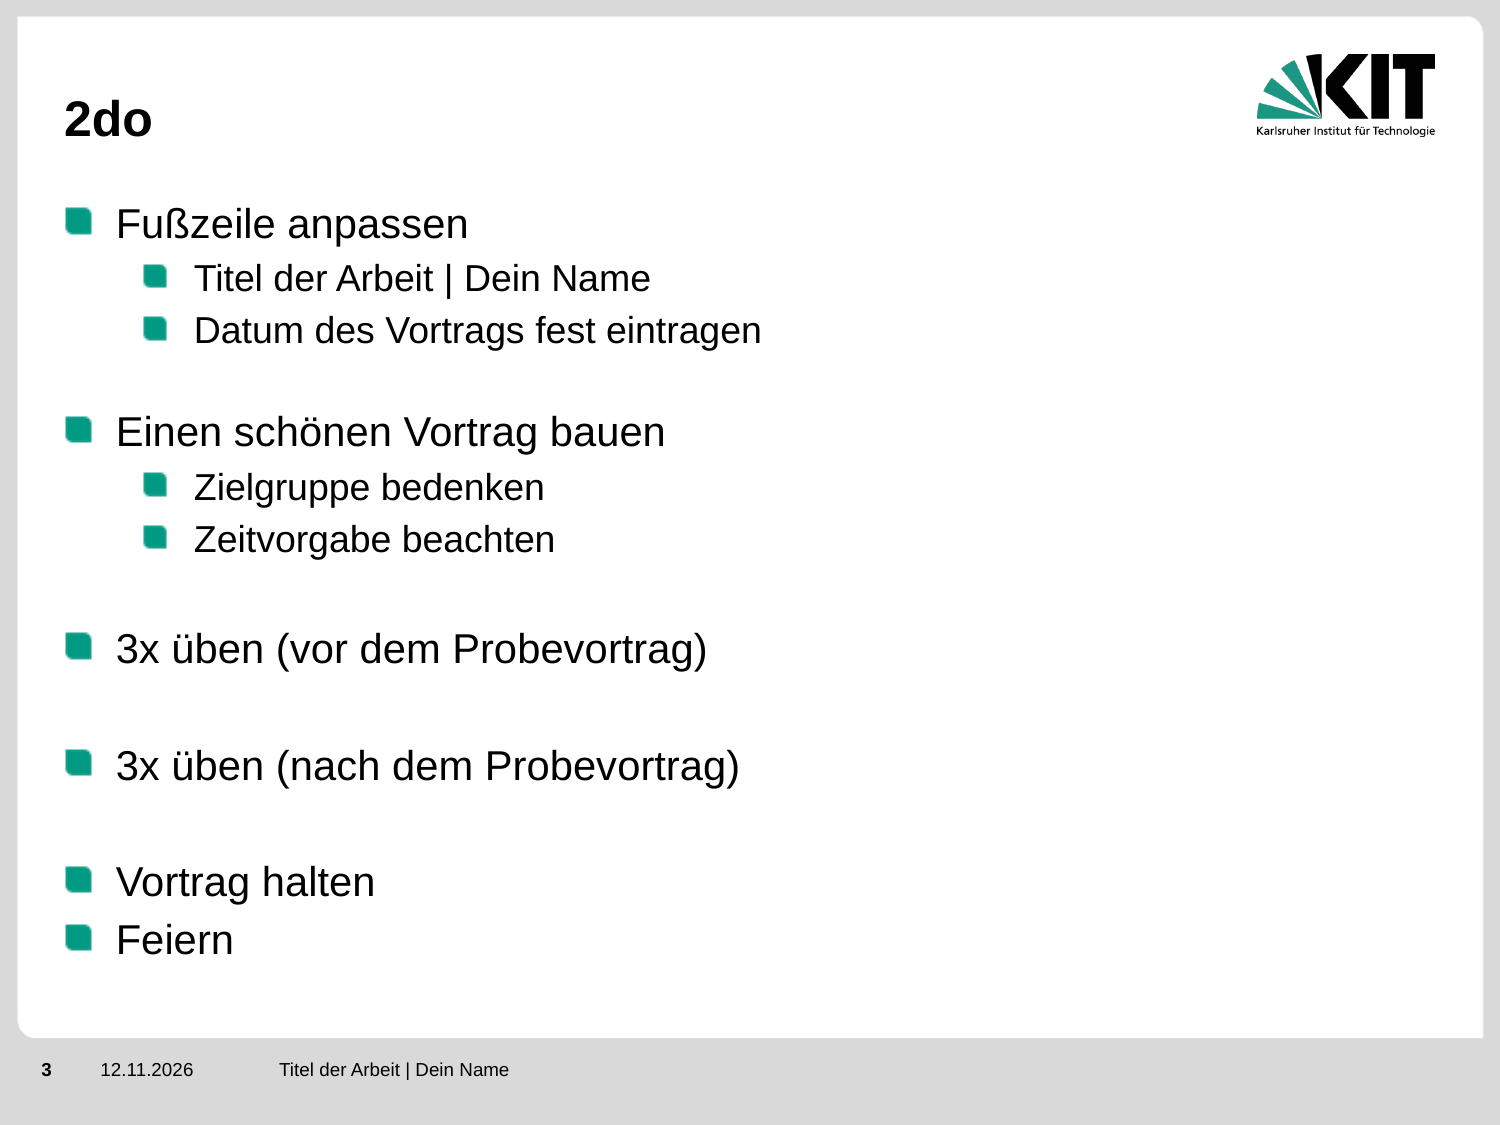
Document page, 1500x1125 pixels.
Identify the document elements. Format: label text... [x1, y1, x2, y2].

picture [0, 0, 1500, 1125]
text_box Fußzeile anpassen Titel der Arbeit | Dein Name Datum des Vortrags fest eintragen Einen schönen Vortrag bauen Zielgruppe bedenken Zeitvorgabe beachten 3x üben (vor dem Probevortrag) 3x üben (nach dem Probevortrag) Vortrag halten Feiern [64, 196, 1435, 1000]
text_box Titel der Arbeit | Dein Name [279, 1057, 976, 1117]
text_box 2do [64, 54, 1198, 147]
